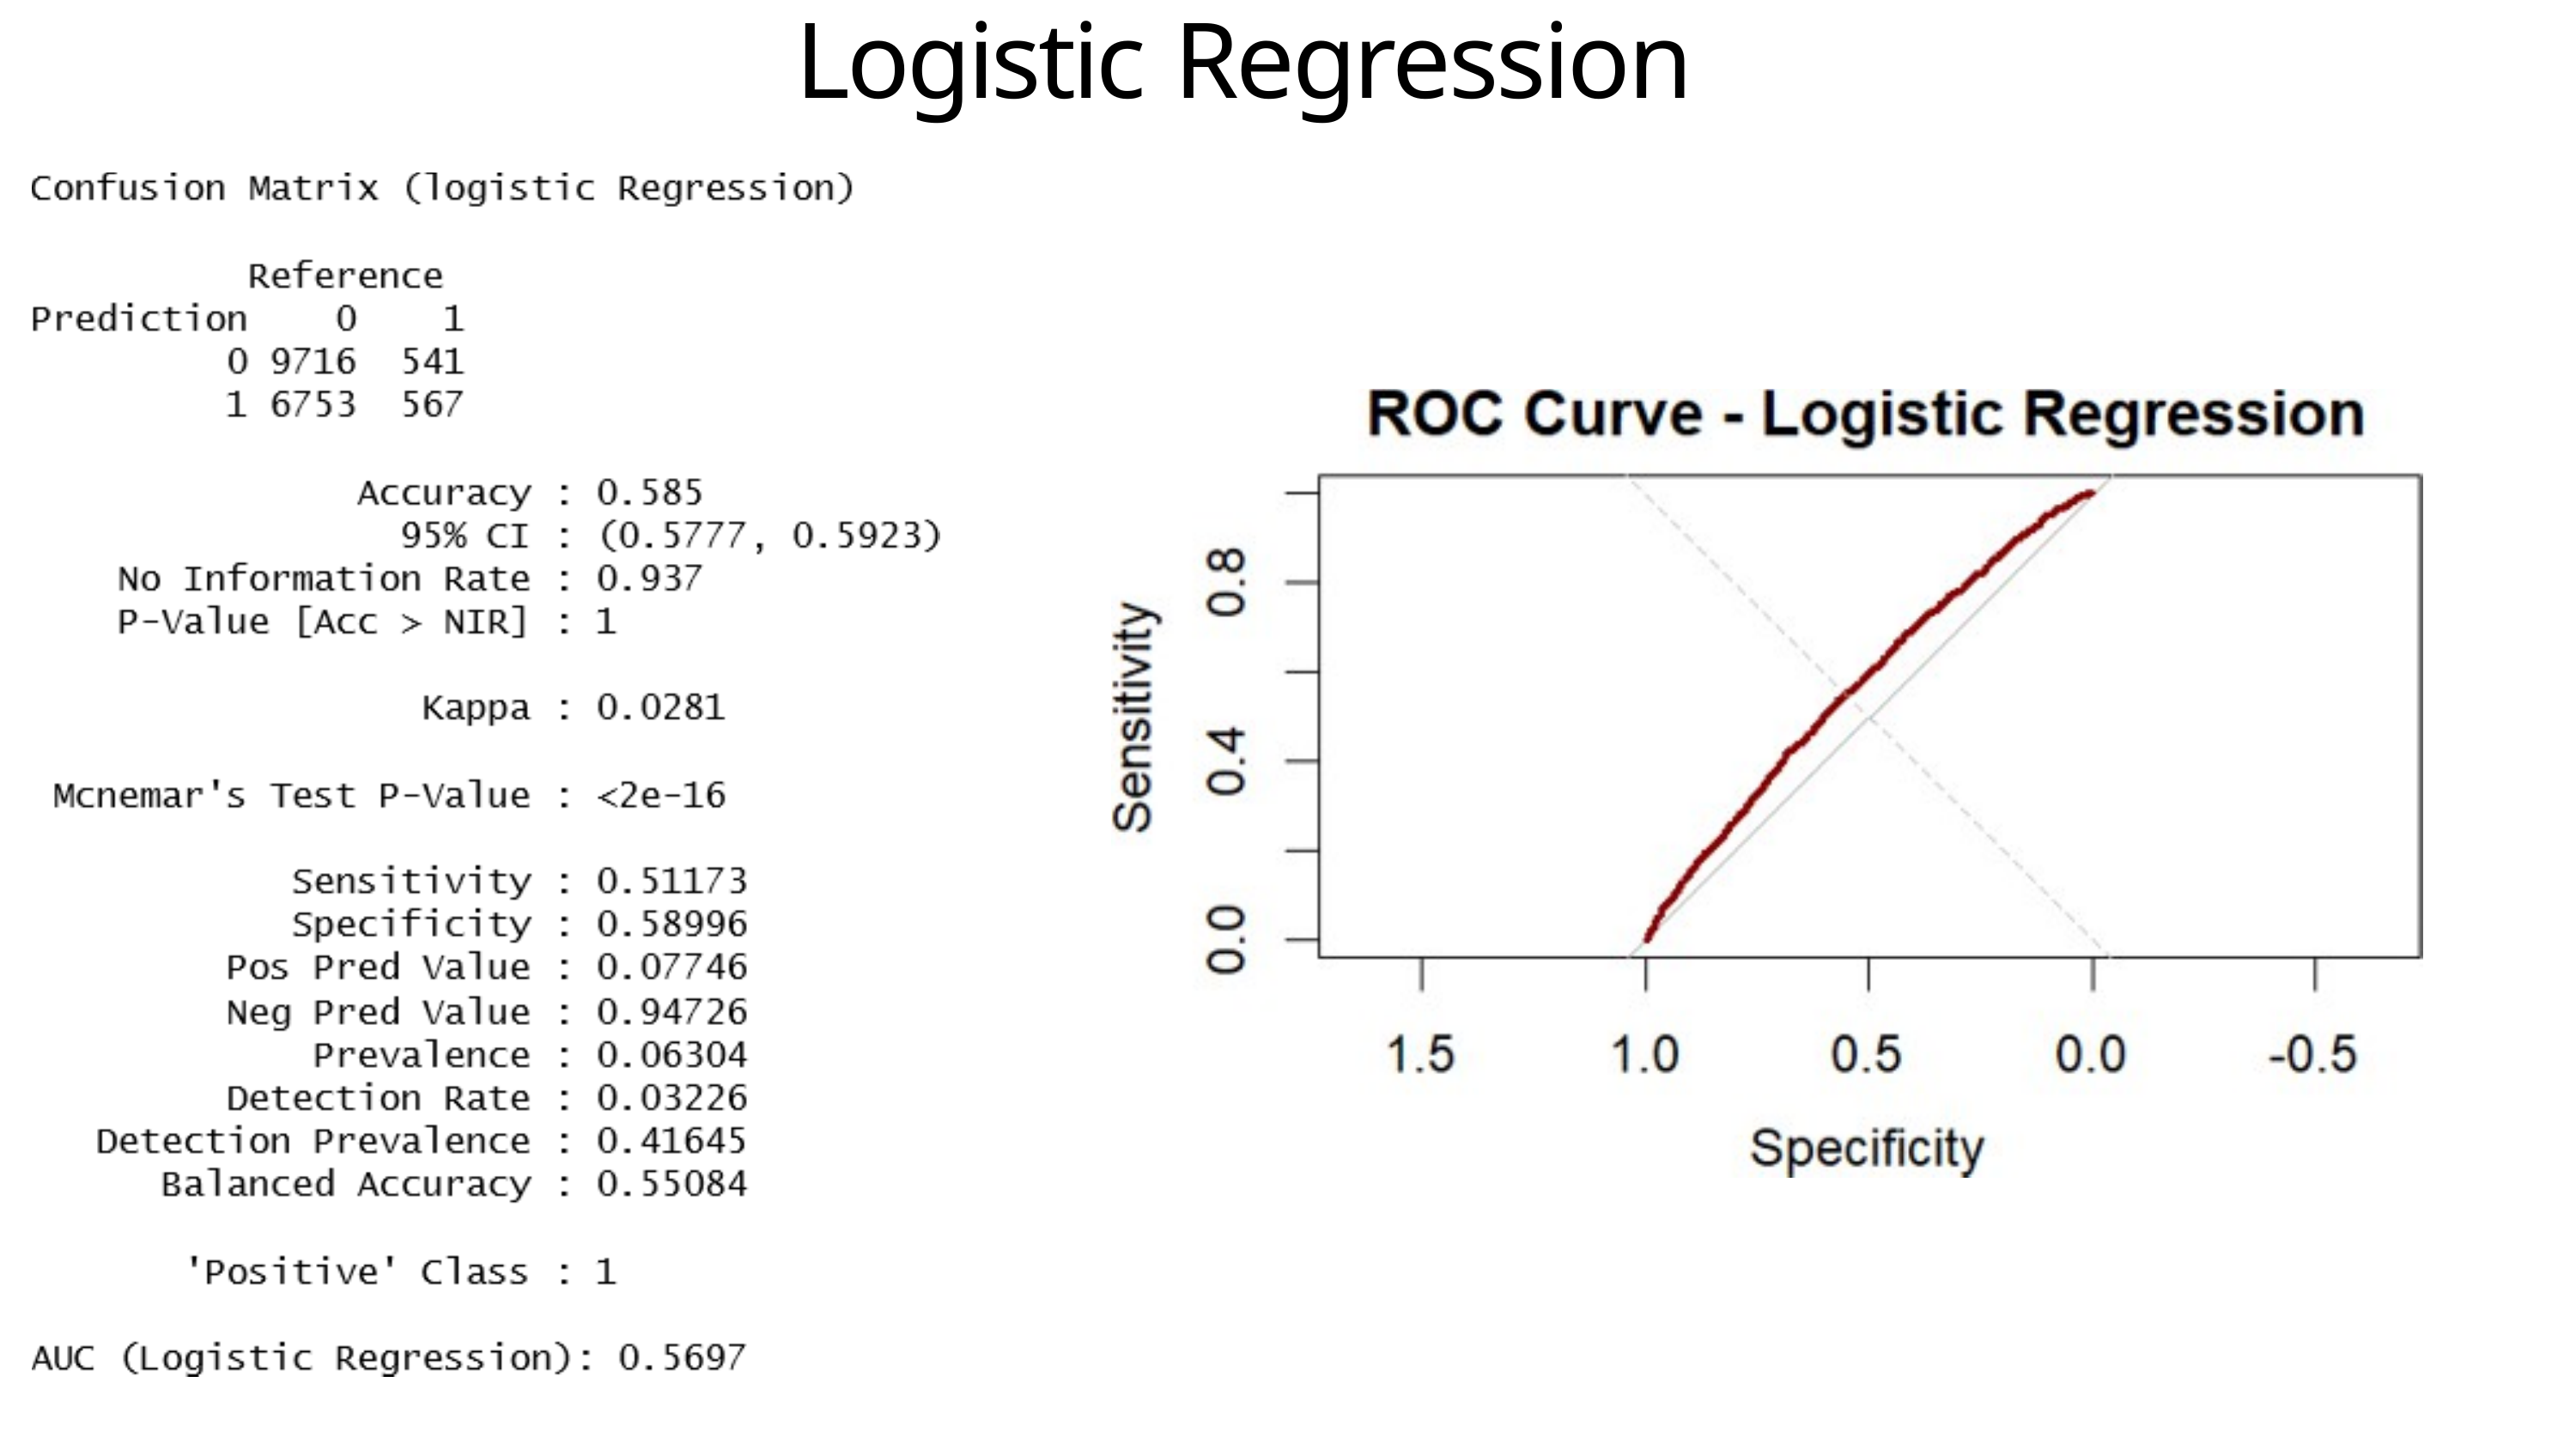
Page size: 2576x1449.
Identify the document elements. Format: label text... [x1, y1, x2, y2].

title Logistic Regression [793, 0, 1864, 236]
picture [1111, 389, 2423, 1178]
picture [32, 173, 940, 1377]
